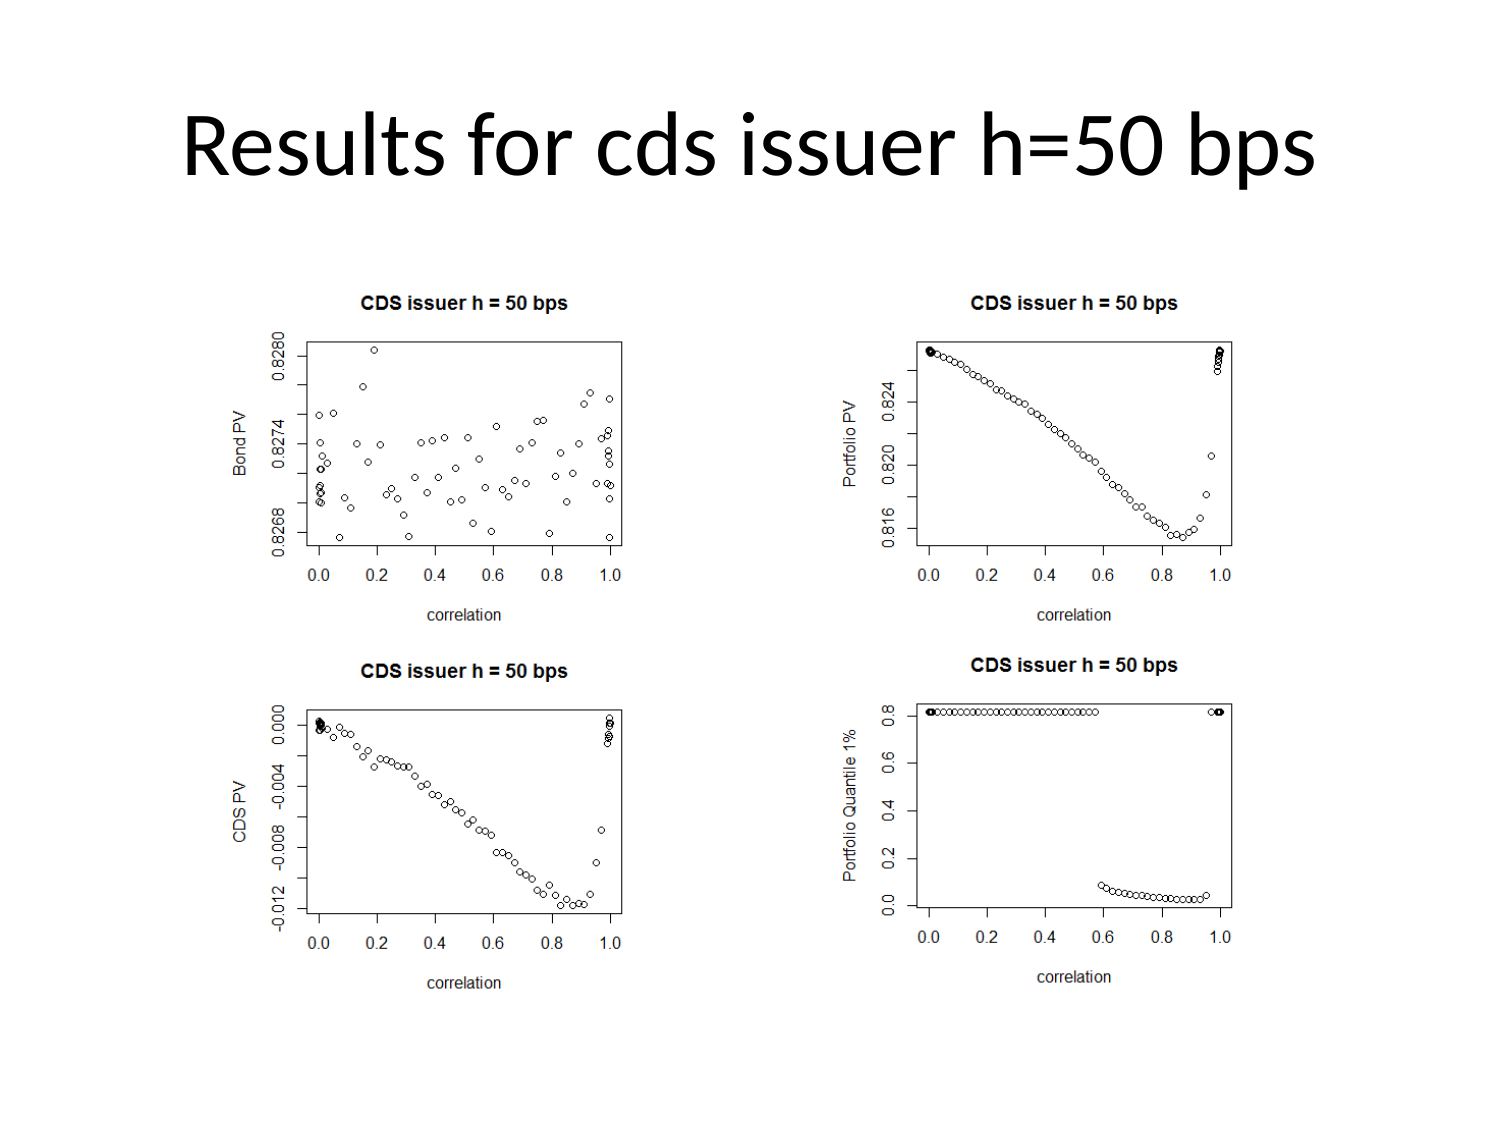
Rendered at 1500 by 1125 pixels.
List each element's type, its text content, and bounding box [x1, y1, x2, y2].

picture [837, 262, 1273, 1007]
picture [227, 262, 663, 1013]
title Results for cds issuer h=50 bps [75, 45, 1425, 233]
